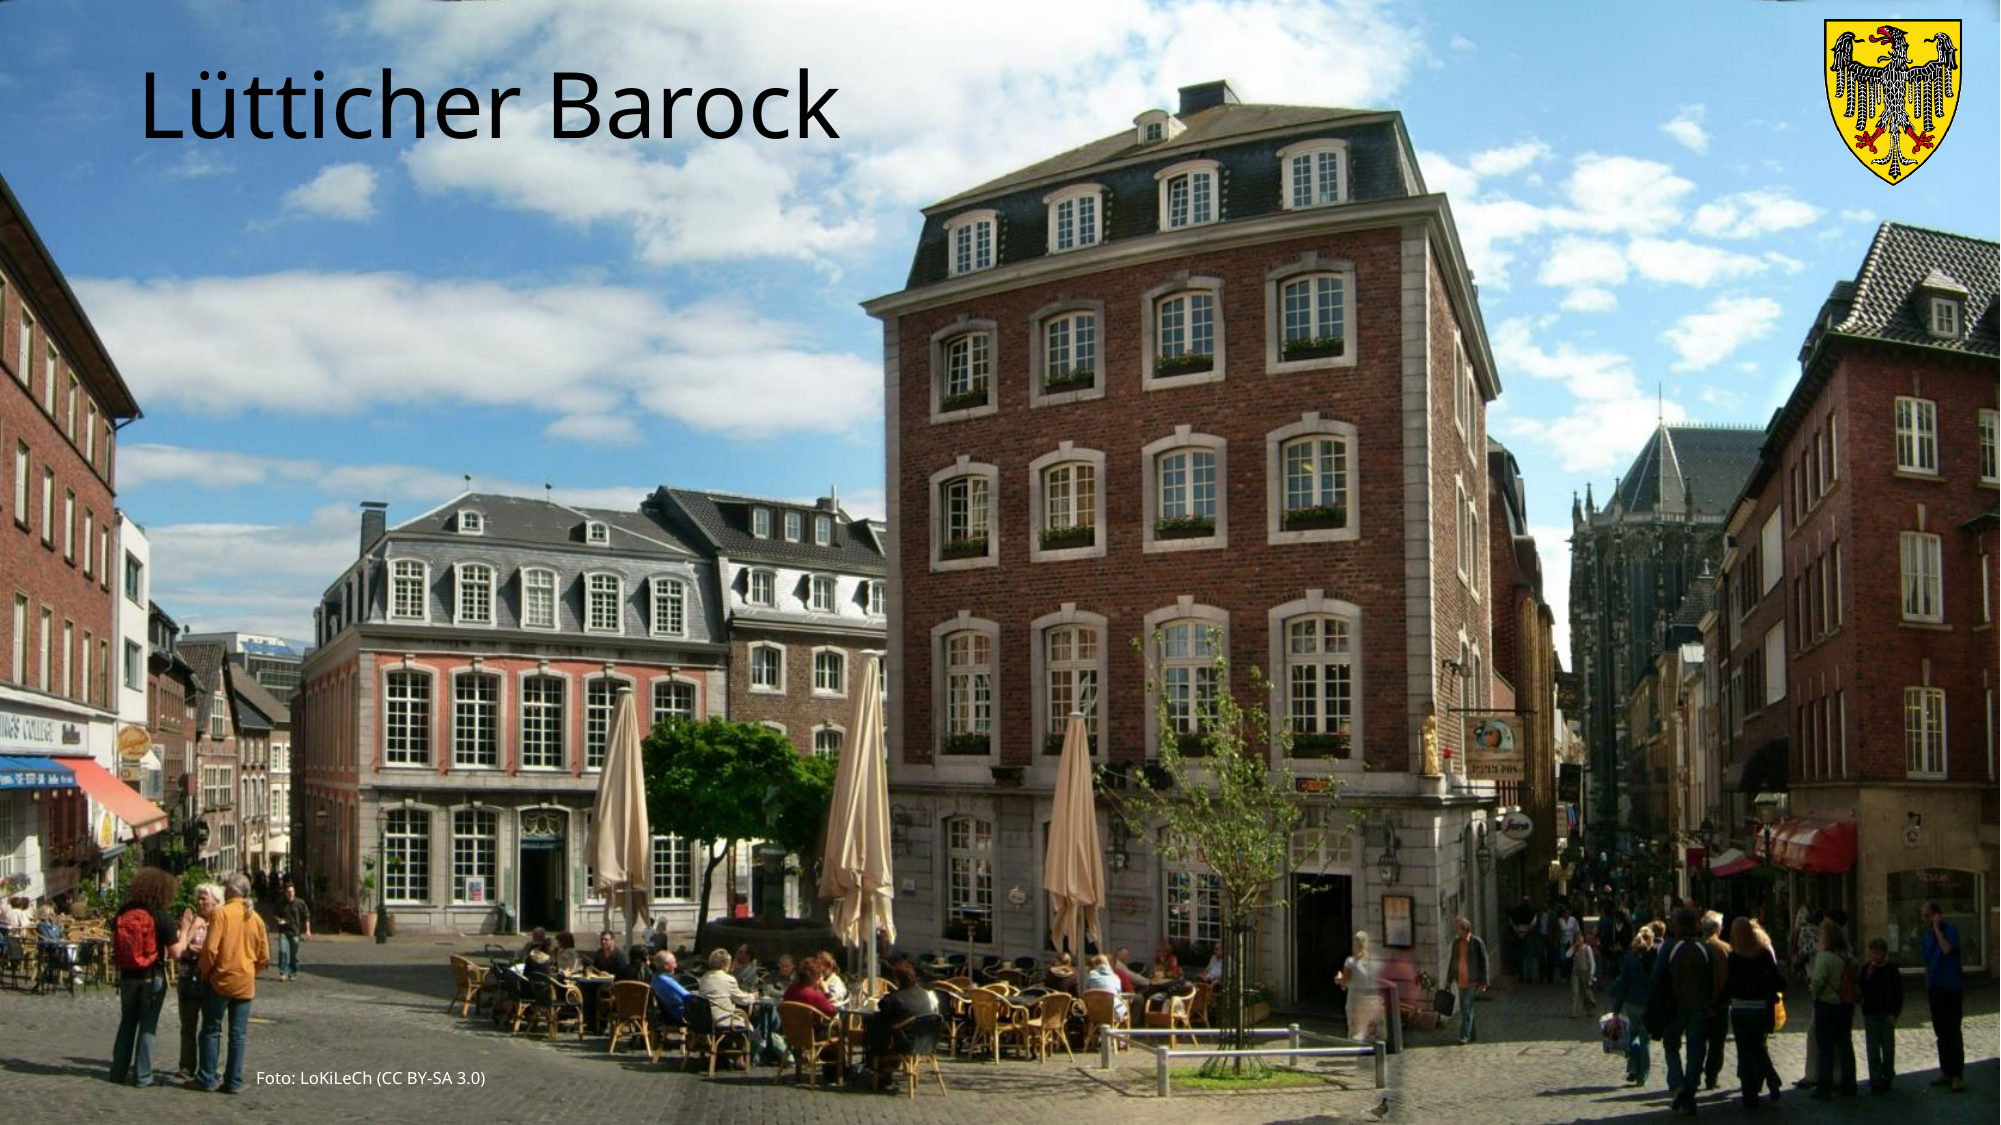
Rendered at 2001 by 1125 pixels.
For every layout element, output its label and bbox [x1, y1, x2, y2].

picture [1824, 19, 1962, 186]
list [0, 0, 2000, 1125]
